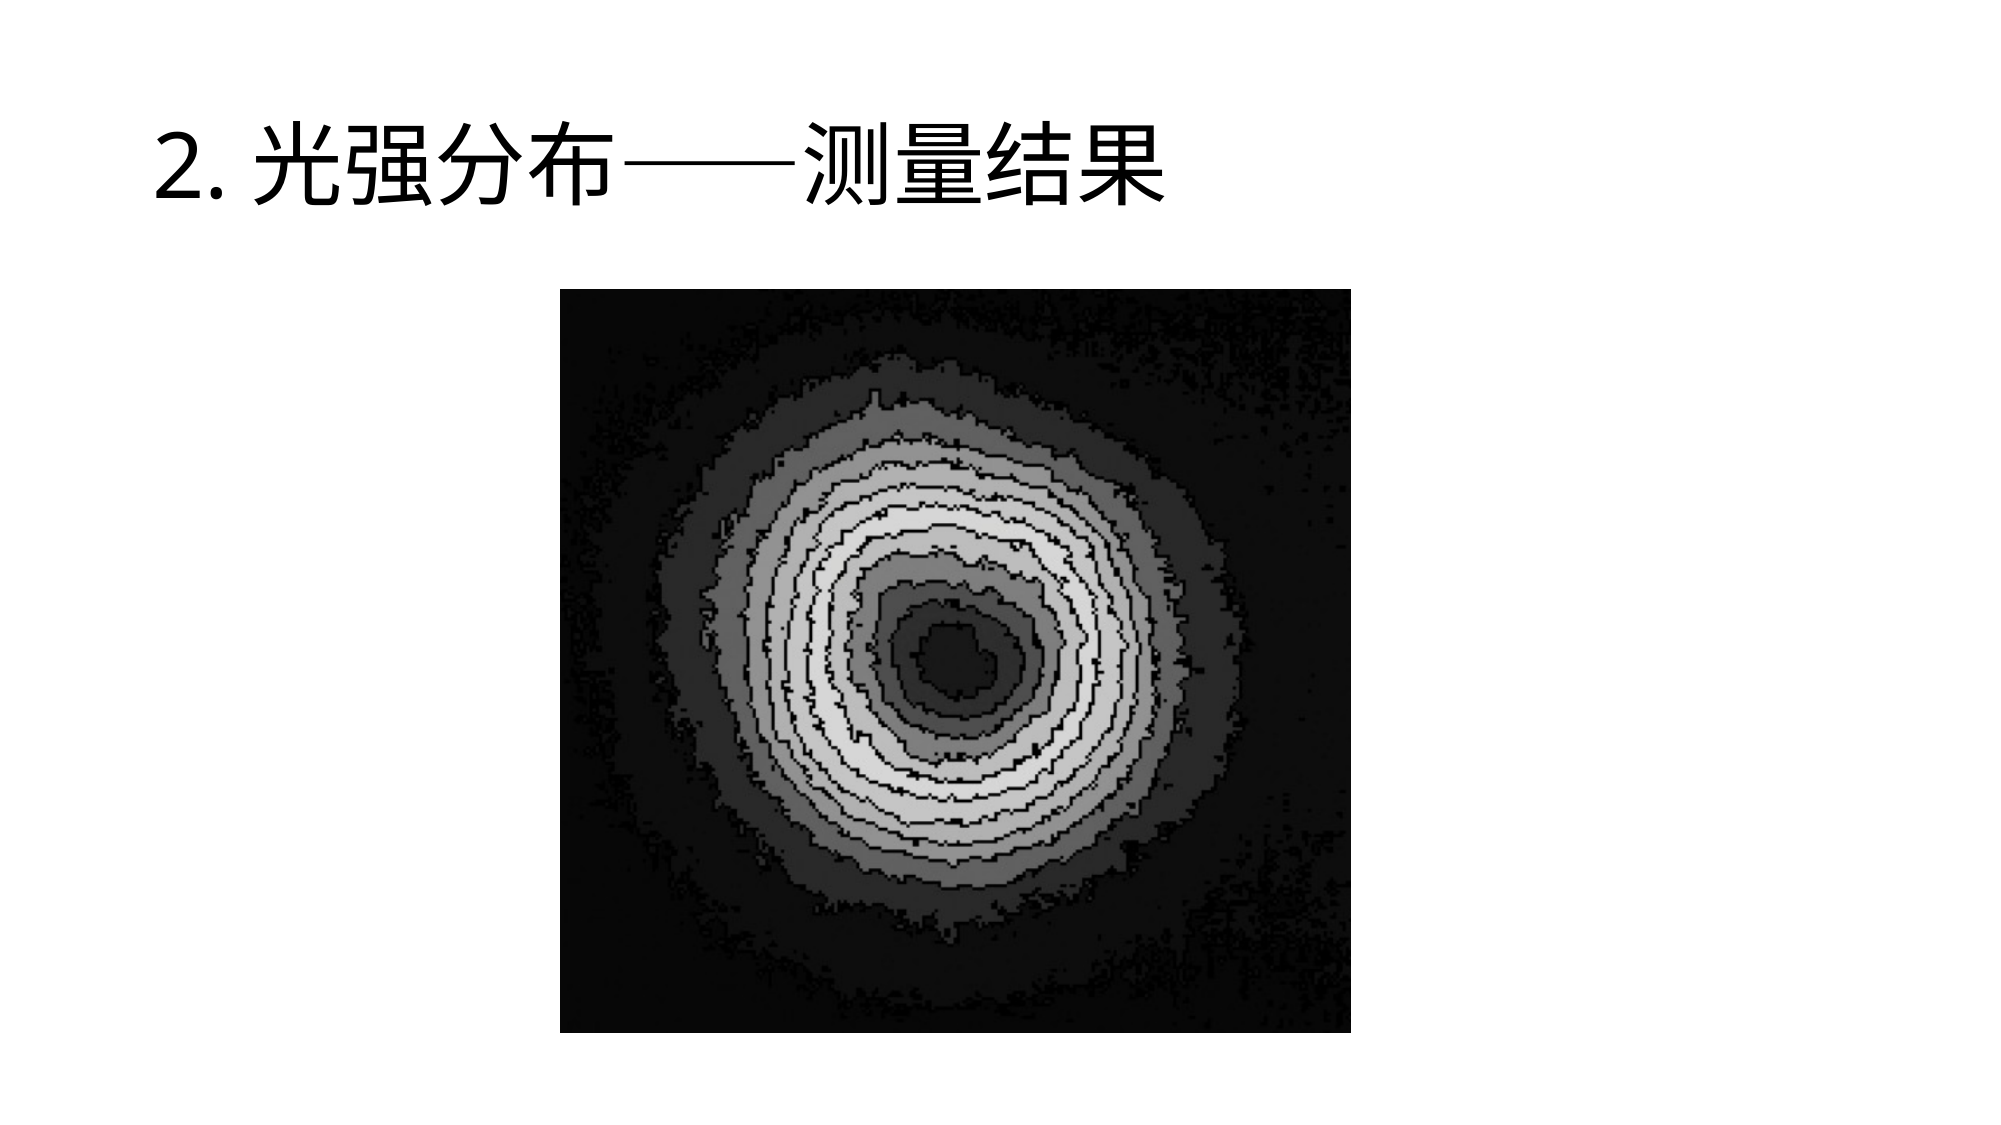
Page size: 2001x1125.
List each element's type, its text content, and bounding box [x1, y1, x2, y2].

title 2.光强分布——测量结果 [137, 59, 1863, 278]
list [560, 289, 1351, 1033]
